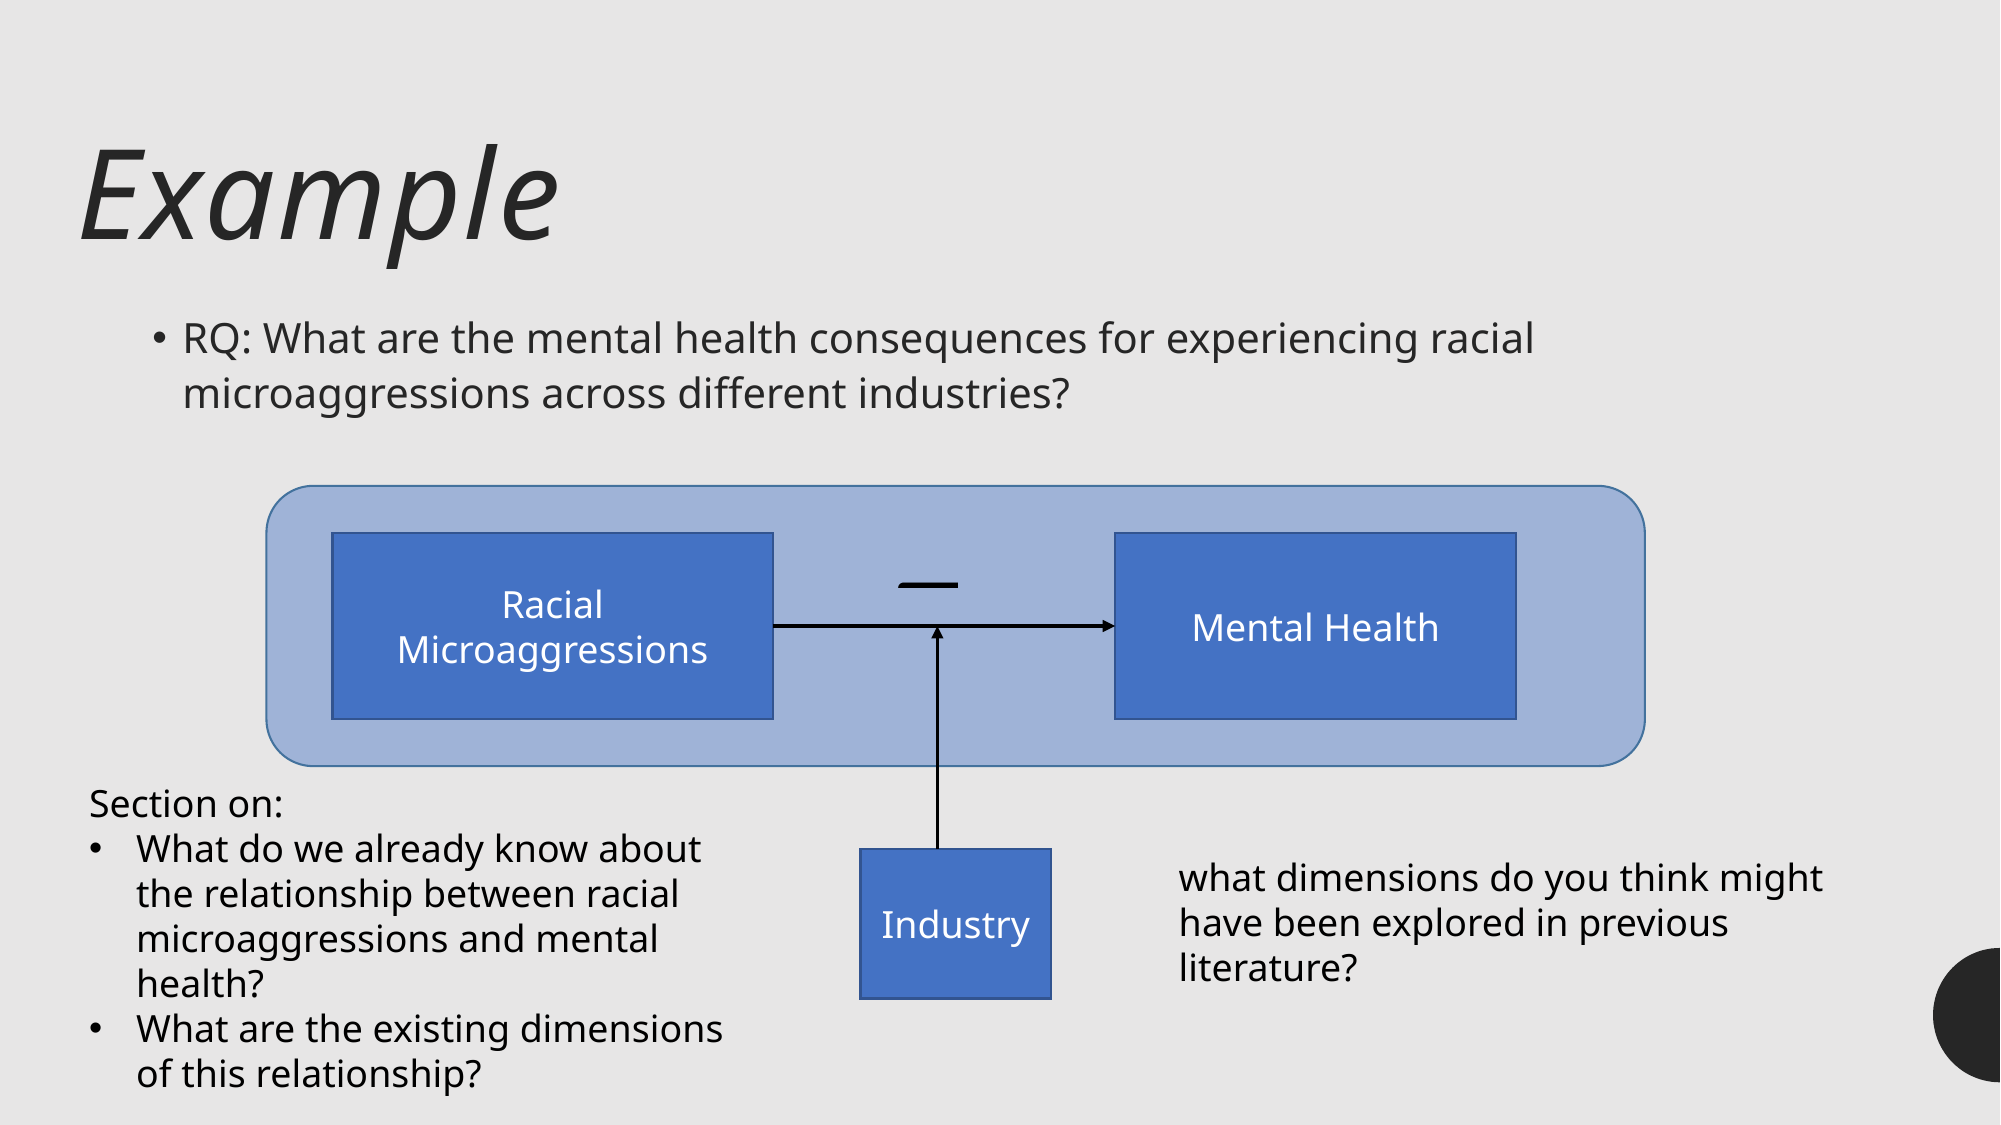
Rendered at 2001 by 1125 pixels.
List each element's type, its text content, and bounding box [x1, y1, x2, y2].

text_box Mental Health [1114, 532, 1517, 720]
title Example [61, 124, 820, 377]
text_box Industry [859, 848, 1052, 1000]
picture [891, 506, 959, 588]
text_box RQ: What are the mental health consequences for experiencing racial microaggressions across different industries? [137, 299, 1863, 1014]
text_box Racial Microaggressions [331, 532, 774, 720]
text_box what dimensions do you think might have been explored in previous literature? [1163, 847, 1863, 997]
text_box Section on: What do we already know about the relationship between racial microaggressions and mental health? What are the existing dimensions of this relationship? [74, 772, 773, 1103]
